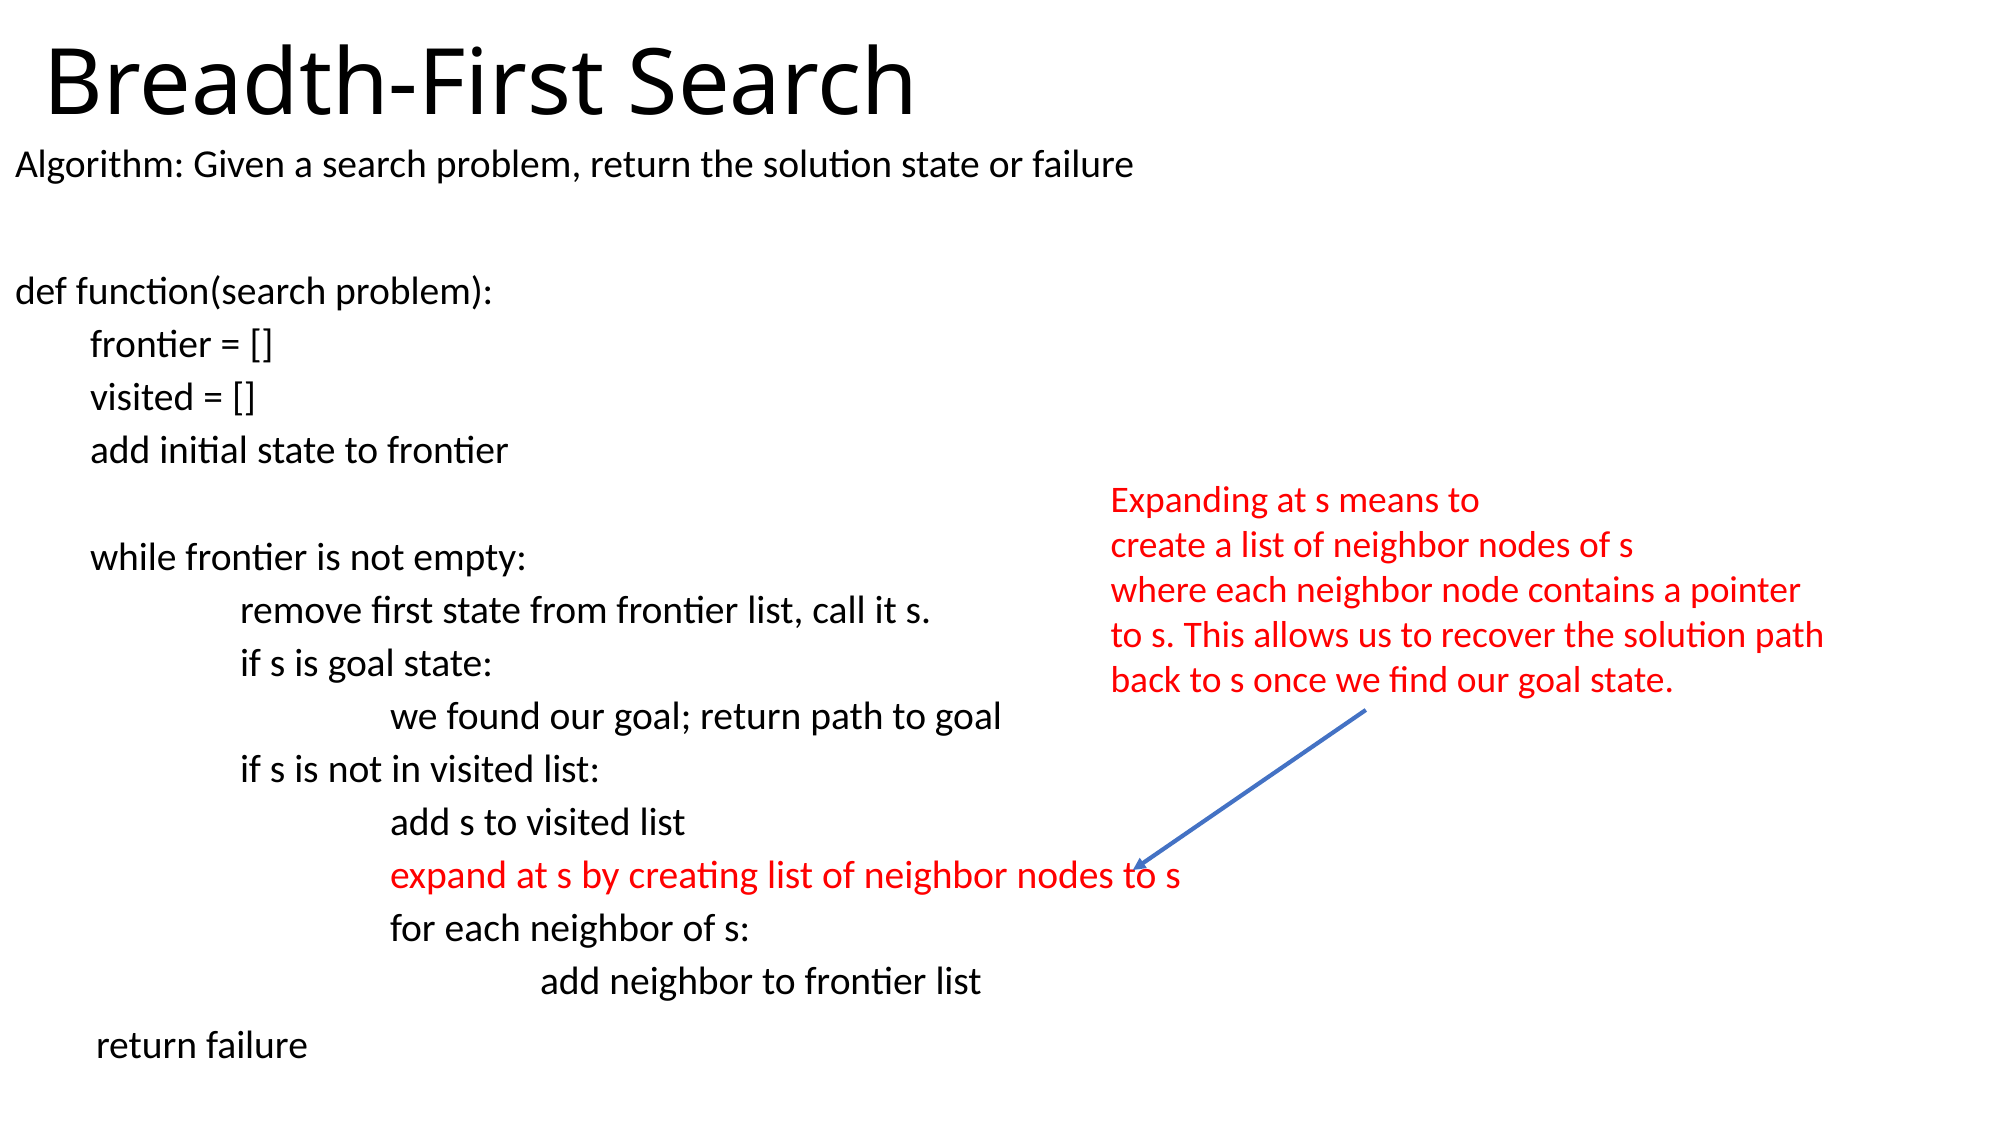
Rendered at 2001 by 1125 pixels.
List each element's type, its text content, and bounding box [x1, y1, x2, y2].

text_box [1132, 709, 1366, 870]
text_box Expanding at s means to create a list of neighbor nodes of s where each neighbor node contains a pointer to s. This allows us to recover the solution path back to s once we find our goal state. [1095, 467, 1934, 708]
list Algorithm: Given a search problem, return the solution state or failure def function(search problem): frontier = [] visited = [] add initial state to frontier while frontier is not empty: remove first state from frontier list, call it s. if s is goal state: we found our goal; return path to goal if s is not in visited list: add s to visited list expand at s by creating list of neighbor nodes to s for each neighbor of s: add neighbor to frontier list return failure [0, 135, 1982, 1109]
title Breadth-First Search [28, 16, 1645, 135]
